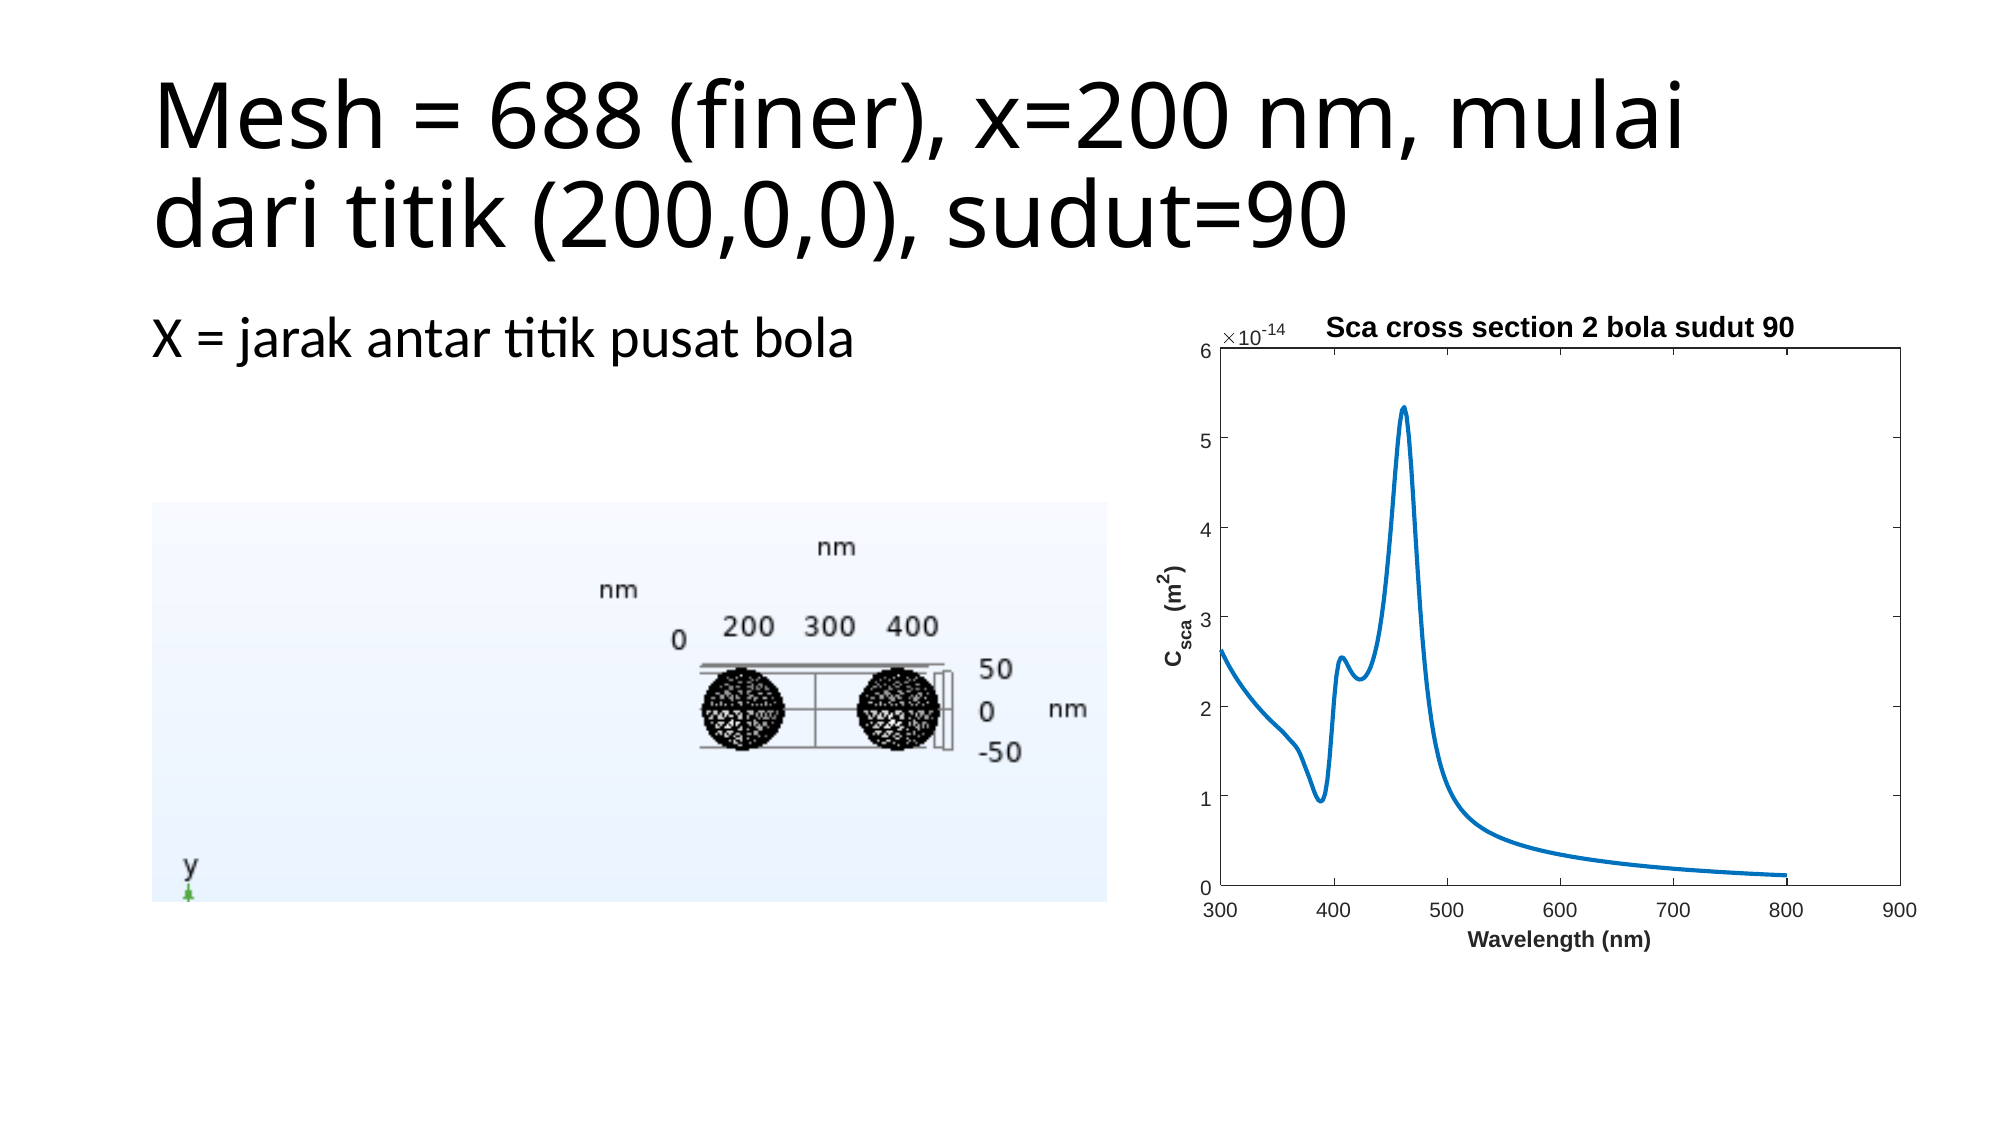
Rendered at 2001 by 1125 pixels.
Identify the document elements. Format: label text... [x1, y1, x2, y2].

list X = jarak antar titik pusat bola [137, 299, 1863, 1014]
picture [152, 299, 1982, 956]
title Mesh = 688 (finer), x=200 nm, mulai dari titik (200,0,0), sudut=90 [137, 59, 1863, 278]
